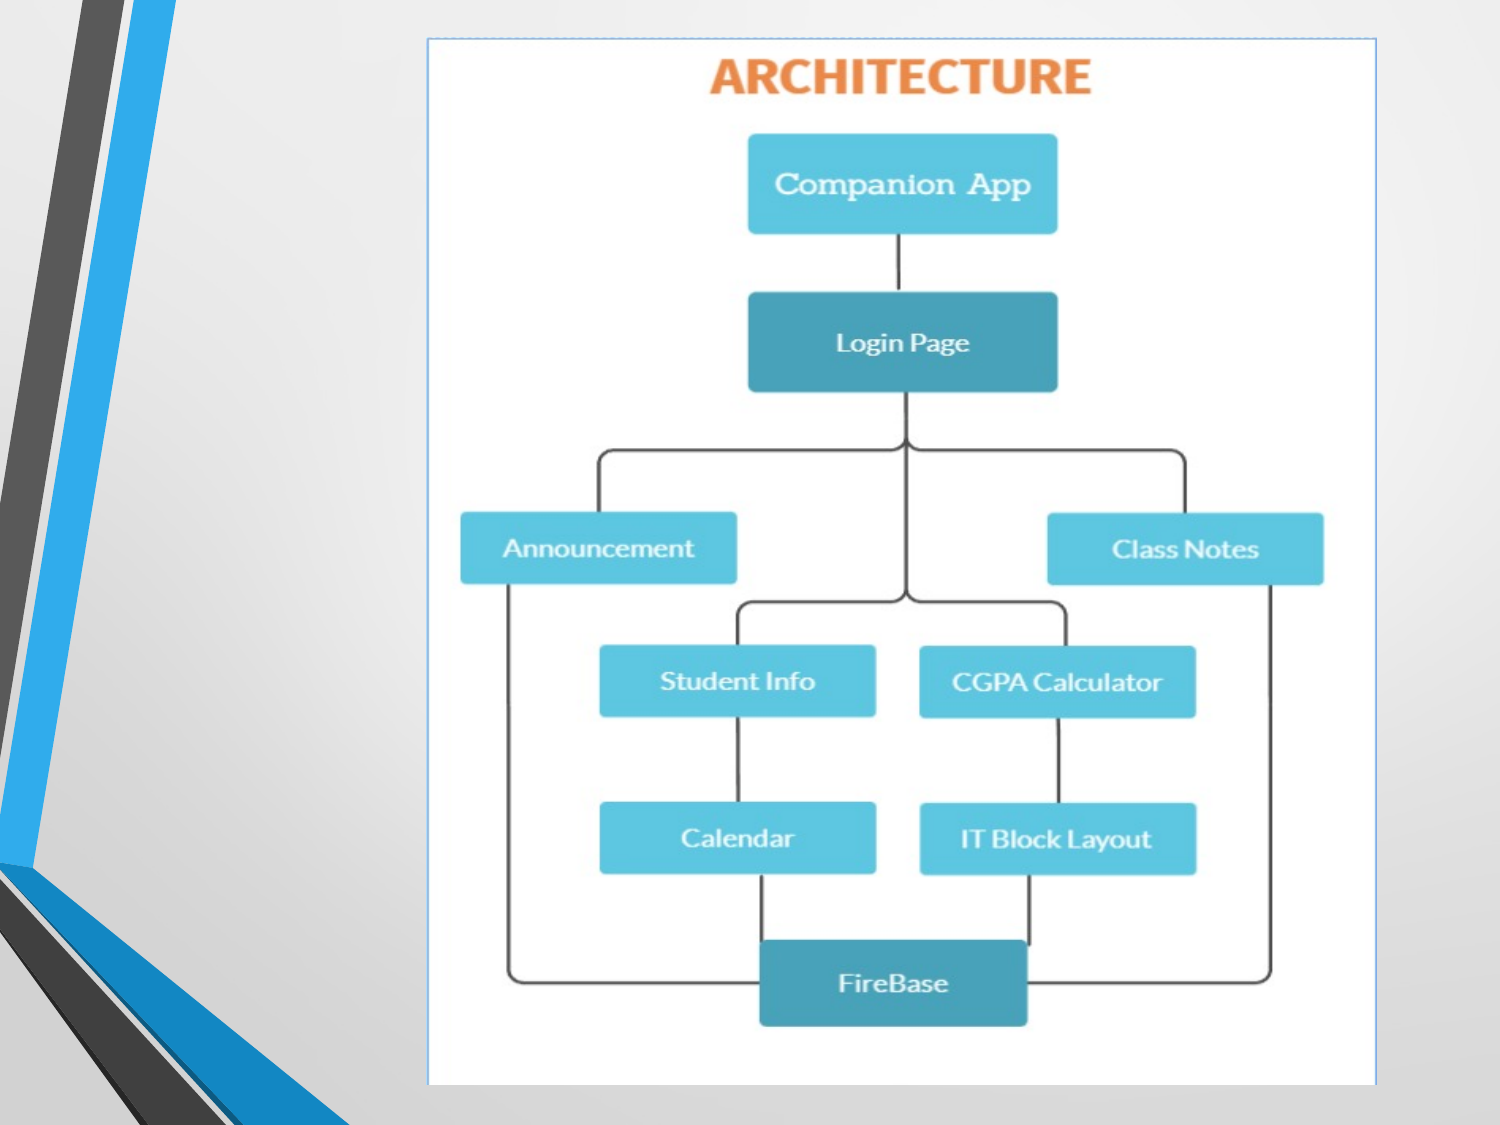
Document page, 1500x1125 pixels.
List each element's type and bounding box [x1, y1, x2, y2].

picture [426, 37, 1377, 1086]
